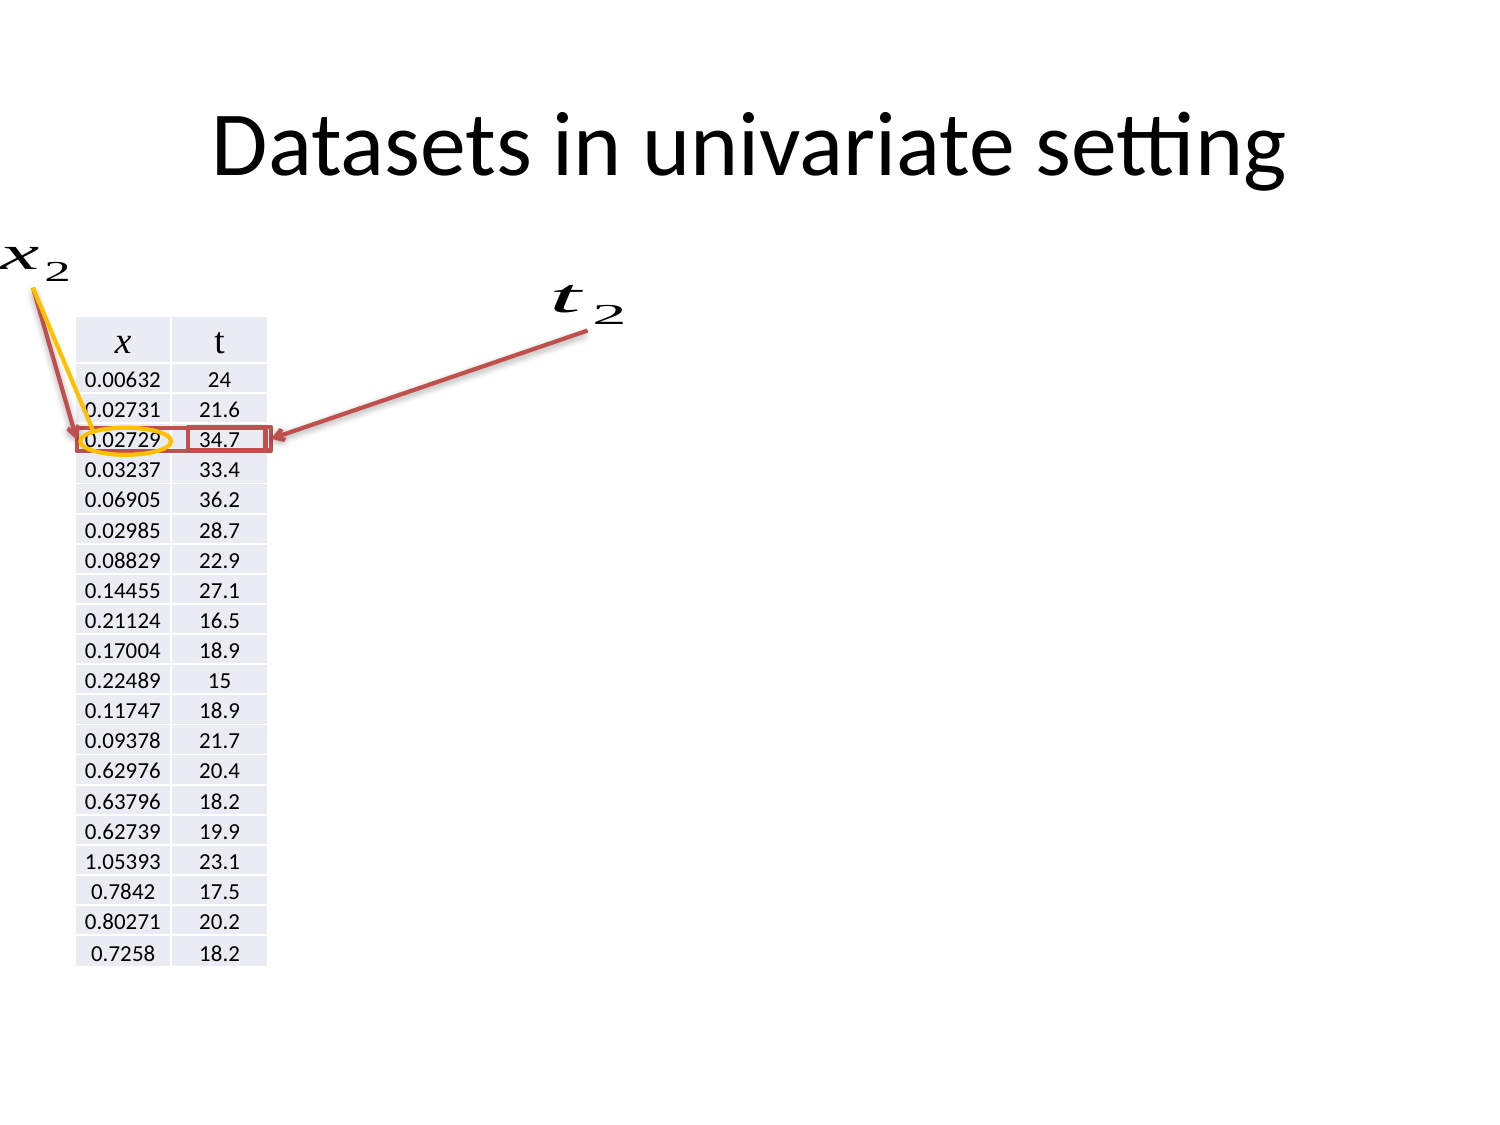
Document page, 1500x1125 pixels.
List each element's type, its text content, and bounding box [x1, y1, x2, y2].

table_cell 18.2 [172, 936, 267, 966]
table_cell 0.63796 [76, 786, 170, 814]
table_cell 0.7258 [76, 936, 170, 966]
table_cell 0.02731 [98, 394, 170, 422]
table_cell 28.7 [172, 515, 267, 543]
table_cell 24 [172, 364, 265, 392]
table_cell 17.5 [172, 876, 267, 904]
table_cell 0.00632 [98, 364, 170, 392]
table_cell 18.9 [172, 635, 267, 663]
table_header x [98, 317, 170, 362]
table_cell 21.6 [172, 394, 265, 422]
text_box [32, 290, 94, 432]
table_cell 0.17004 [76, 635, 170, 663]
table_cell 0.08829 [76, 545, 170, 573]
text_box [146, 426, 186, 453]
text_box [79, 425, 174, 457]
text_box [186, 425, 273, 453]
table_cell 0.14455 [76, 575, 170, 603]
table_cell 18.9 [172, 695, 267, 724]
table_cell 0.11747 [76, 695, 170, 724]
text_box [270, 333, 588, 439]
table_cell 0.09378 [76, 725, 170, 754]
table_cell 18.2 [172, 786, 267, 814]
table_cell 22.9 [172, 545, 267, 573]
table_cell 1.05393 [76, 846, 170, 874]
table_cell 0.80271 [76, 906, 170, 934]
table_cell 0.02985 [76, 515, 170, 543]
table_cell 27.1 [172, 575, 267, 603]
table_cell 0.62739 [76, 816, 170, 844]
table_cell 0.22489 [76, 665, 170, 693]
table_cell 20.4 [172, 755, 267, 784]
table_cell 0.62976 [76, 755, 170, 784]
table_cell 19.9 [172, 816, 267, 844]
table_cell 23.1 [172, 846, 267, 874]
title Datasets in univariate setting [75, 45, 1425, 233]
table_cell 0.06905 [76, 484, 170, 513]
table_cell 0.21124 [76, 605, 170, 633]
table_cell 16.5 [172, 605, 267, 633]
table_cell 0.03237 [76, 454, 170, 483]
table_cell 33.4 [172, 454, 267, 483]
table_cell 15 [172, 665, 267, 693]
table_cell 21.7 [172, 725, 267, 754]
table_cell 36.2 [172, 484, 267, 513]
table_cell 20.2 [172, 906, 267, 934]
table_header t [172, 317, 267, 362]
table_cell 0.7842 [76, 876, 170, 904]
text_box [75, 446, 90, 453]
